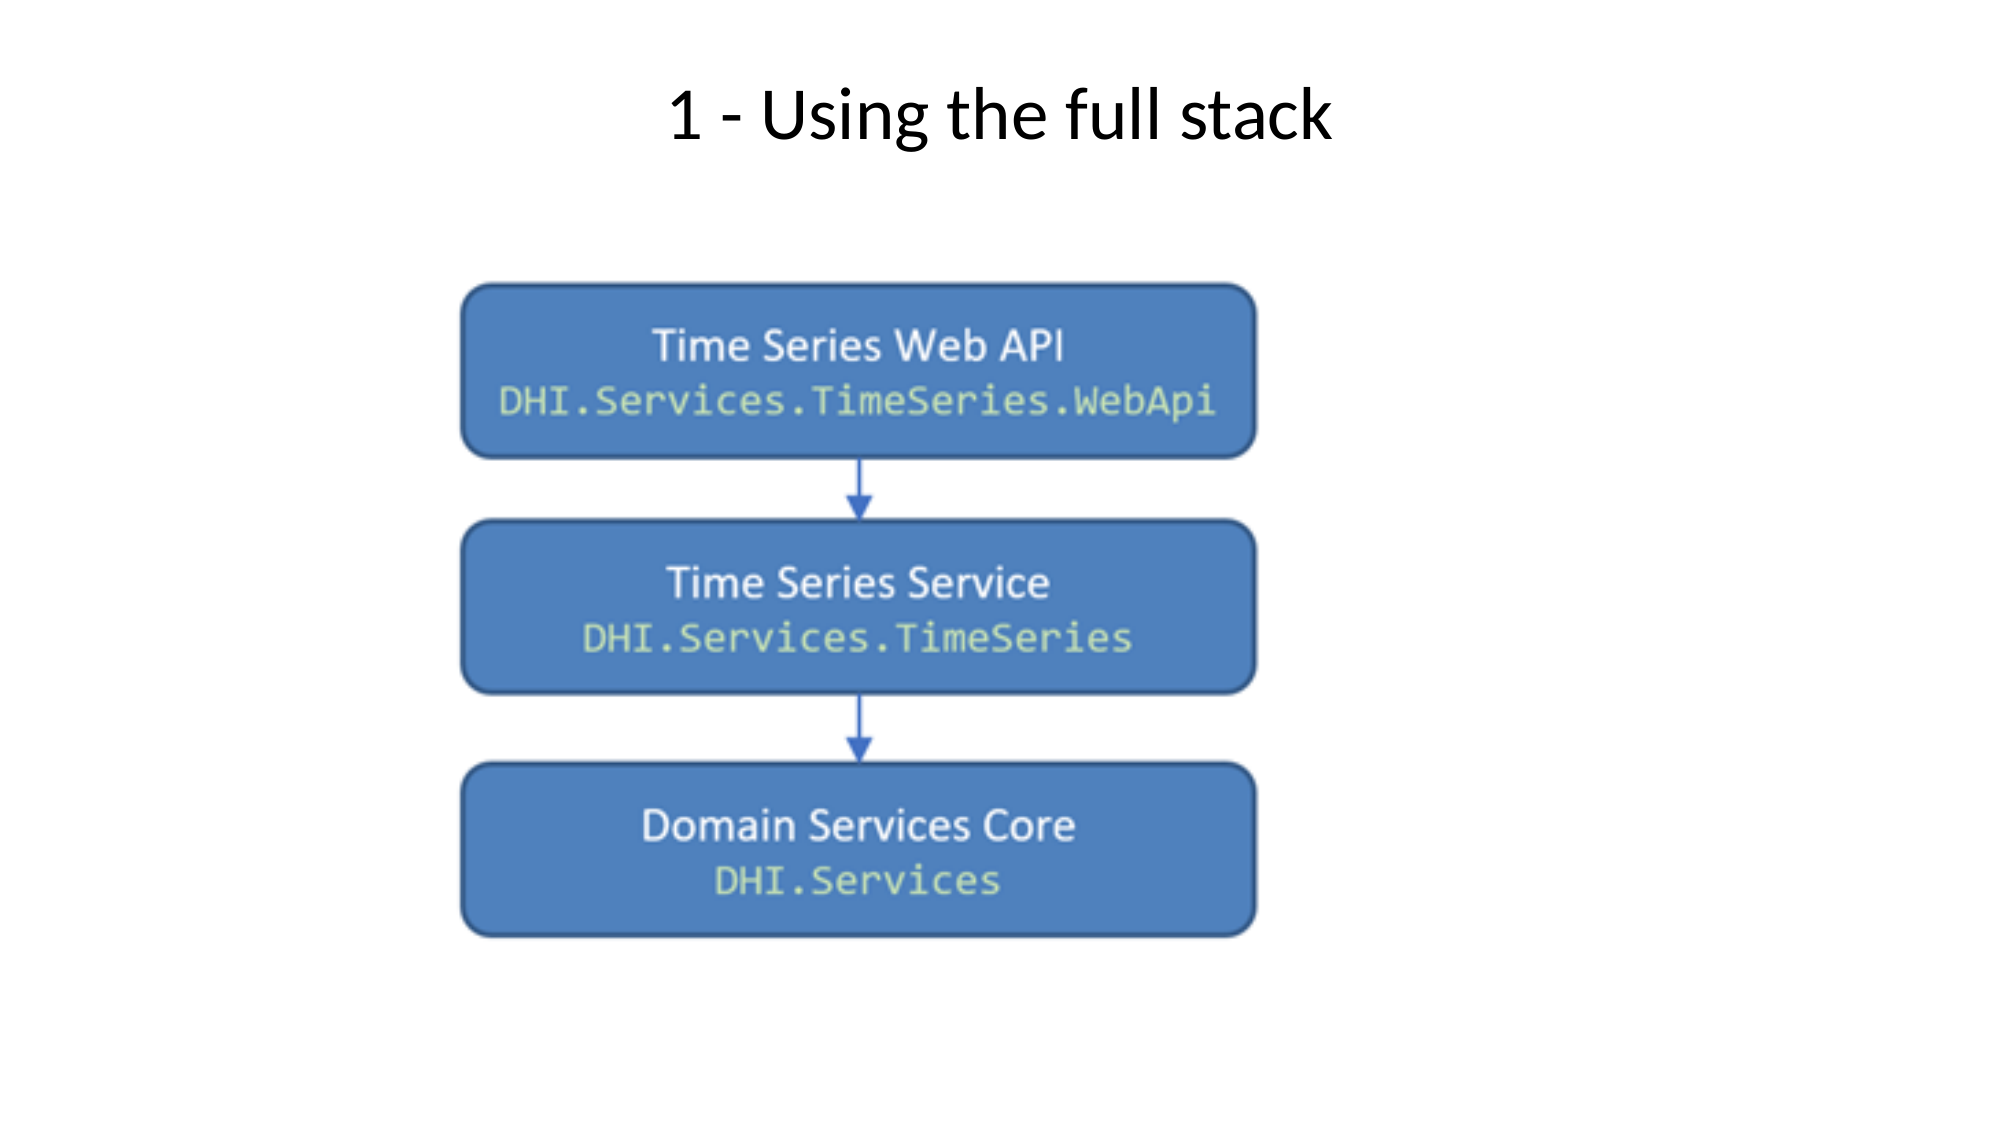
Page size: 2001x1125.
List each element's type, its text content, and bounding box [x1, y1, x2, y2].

picture [450, 263, 1273, 958]
title 1 - Using the full stack [137, 59, 1863, 171]
